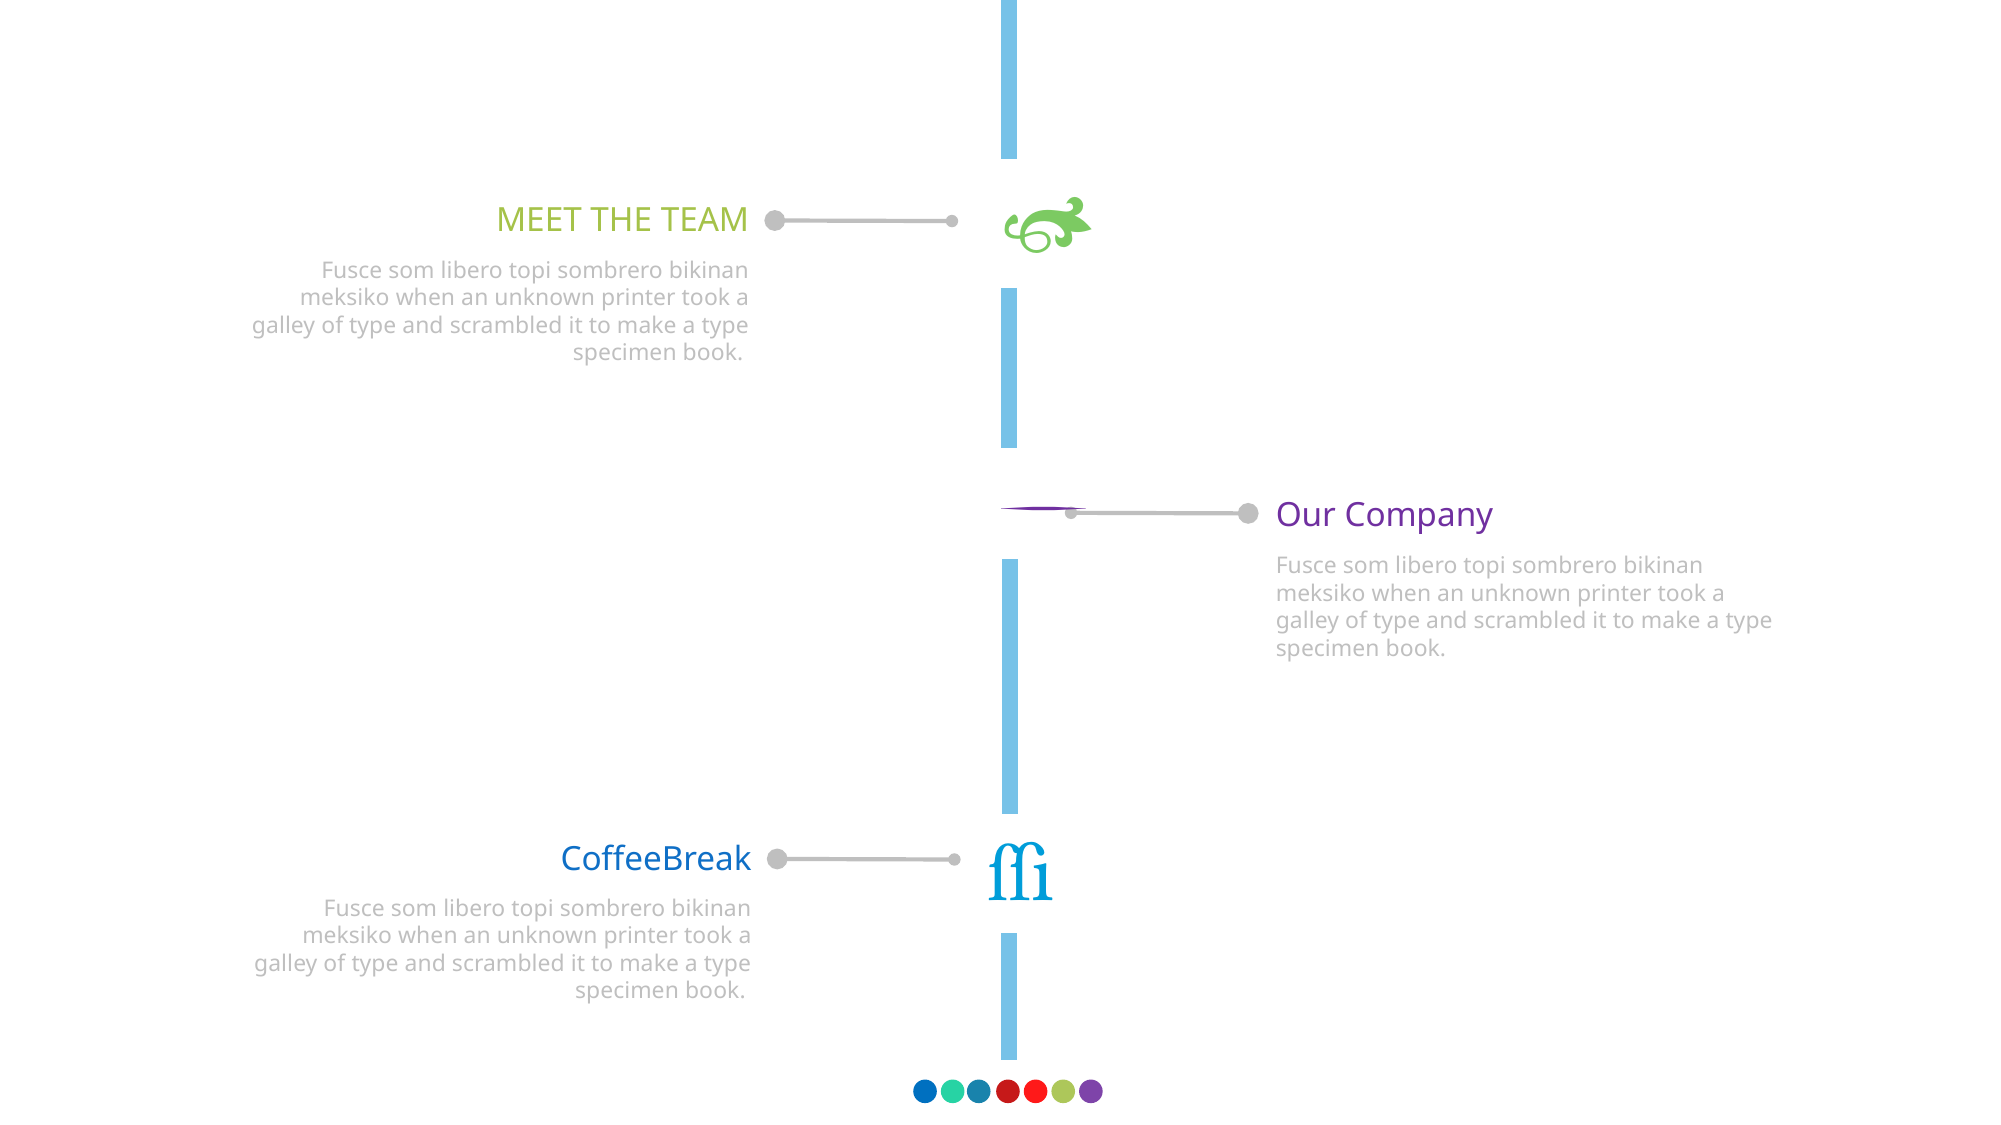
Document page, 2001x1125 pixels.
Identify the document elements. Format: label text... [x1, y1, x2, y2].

text_box  [954, 181, 1069, 265]
text_box MEET THE TEAM Fusce som libero topi sombrero bikinan meksiko when an unknown printer took a galley of type and scrambled it to make a type specimen book. [231, 190, 765, 355]
text_box  [952, 462, 1068, 546]
text_box  [972, 810, 1068, 925]
text_box CoffeeBreak Fusce som libero topi sombrero bikinan meksiko when an unknown printer took a galley of type and scrambled it to make a type specimen book. [234, 829, 767, 994]
text_box Our Company Fusce som libero topi sombrero bikinan meksiko when an unknown printer took a galley of type and scrambled it to make a type specimen book. [1261, 486, 1794, 651]
